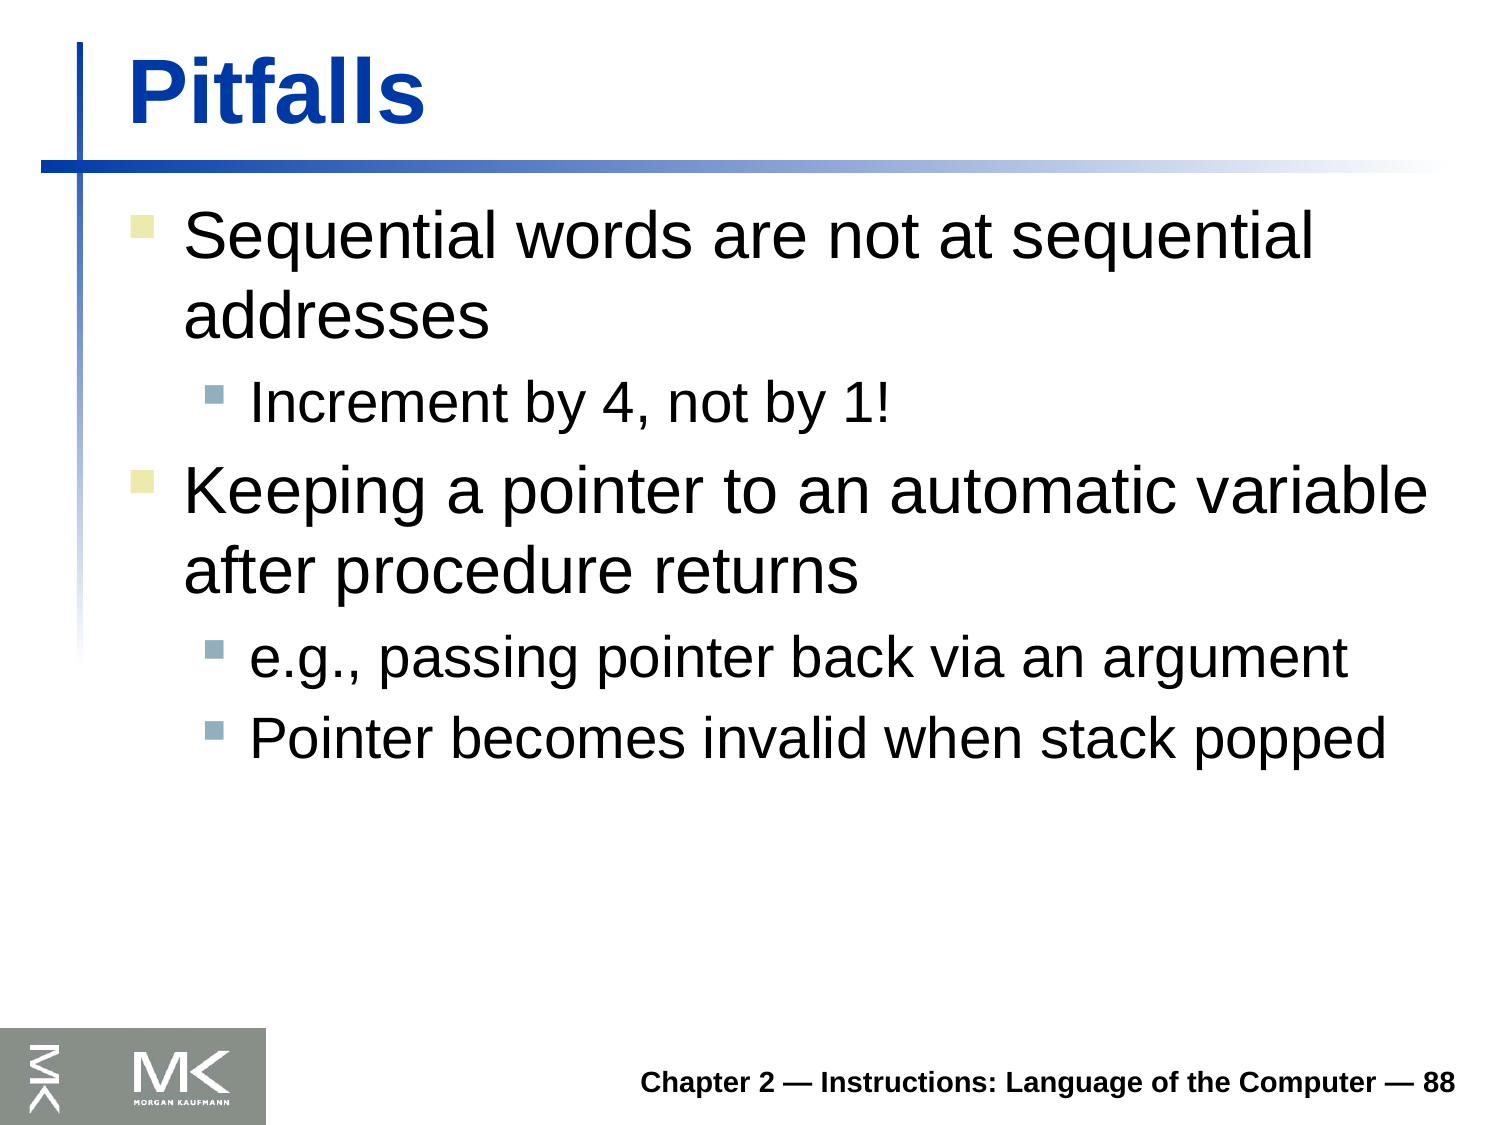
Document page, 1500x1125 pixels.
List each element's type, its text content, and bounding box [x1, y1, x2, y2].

footer Chapter 2 — Instructions: Language of the Computer — 88 [277, 1046, 1471, 1106]
title Pitfalls [112, 23, 1468, 149]
list Sequential words are not at sequential addresses Increment by 4, not by 1! Keeping a pointer to an automatic variable after procedure returns e.g., passing pointer back via an argument Pointer becomes invalid when stack popped [112, 184, 1469, 1024]
picture [0, 1028, 266, 1125]
